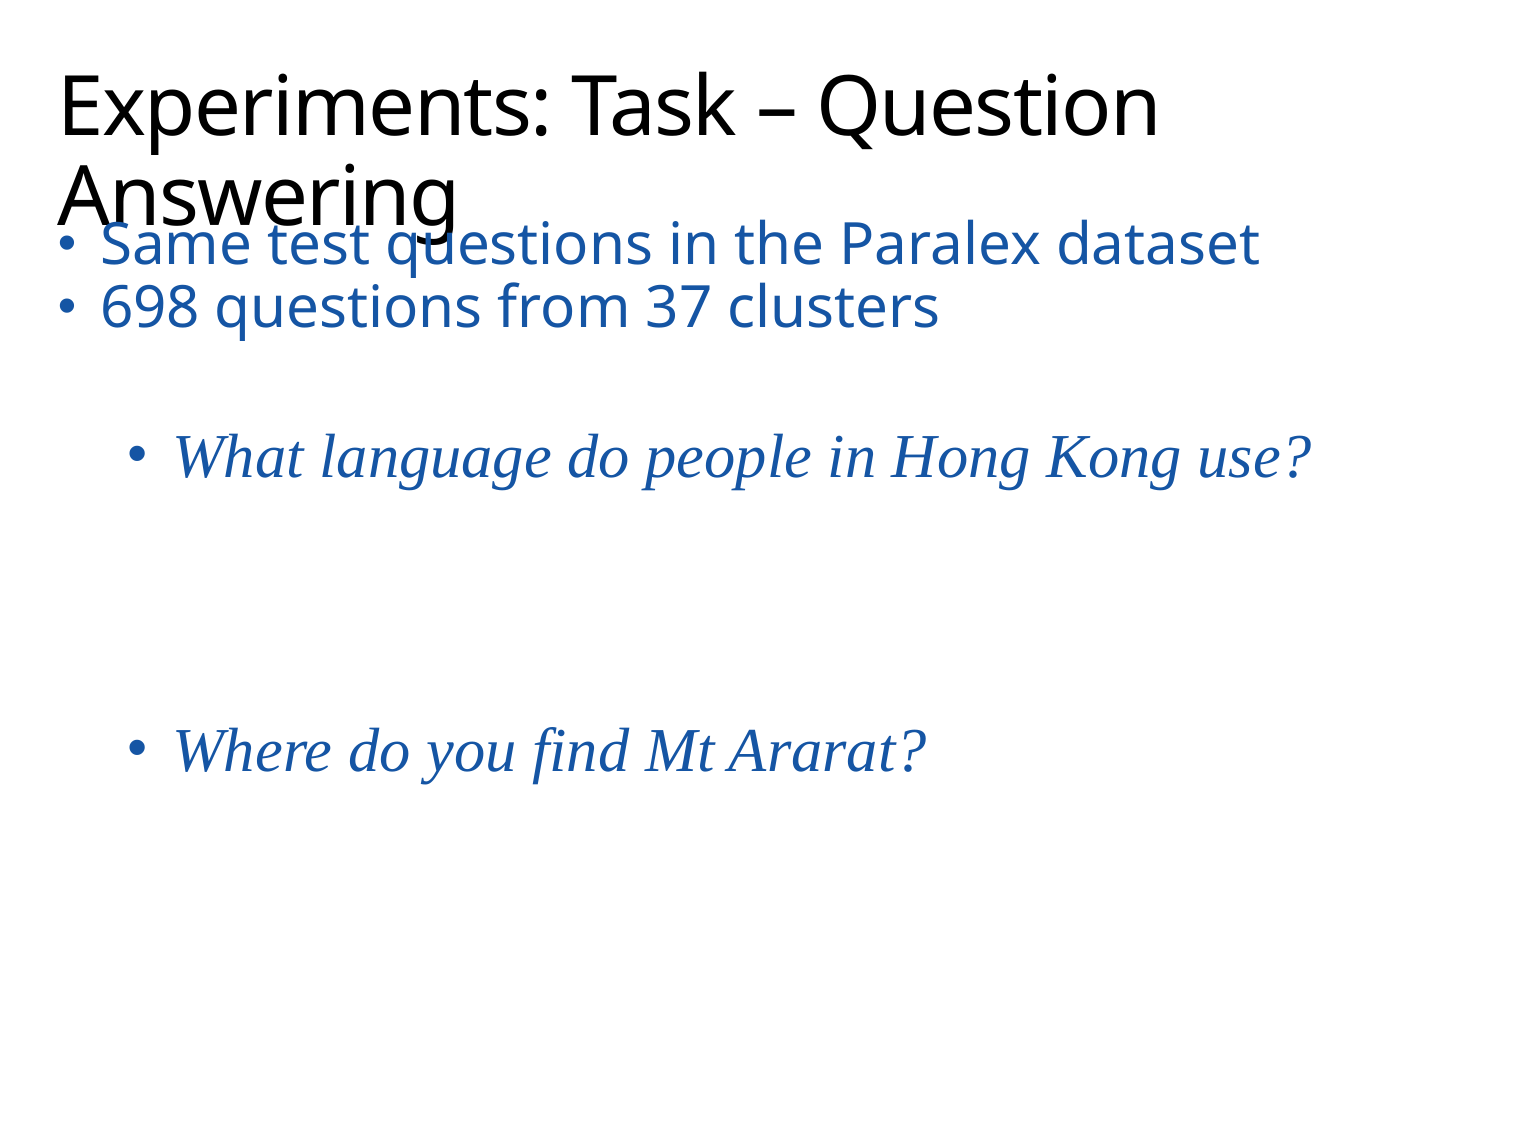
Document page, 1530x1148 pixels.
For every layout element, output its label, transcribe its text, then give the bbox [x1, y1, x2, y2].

title Experiments: Task – Question Answering [33, 48, 1497, 200]
text_box Same test questions in the Paralex dataset 698 questions from 37 clusters [34, 199, 1497, 356]
